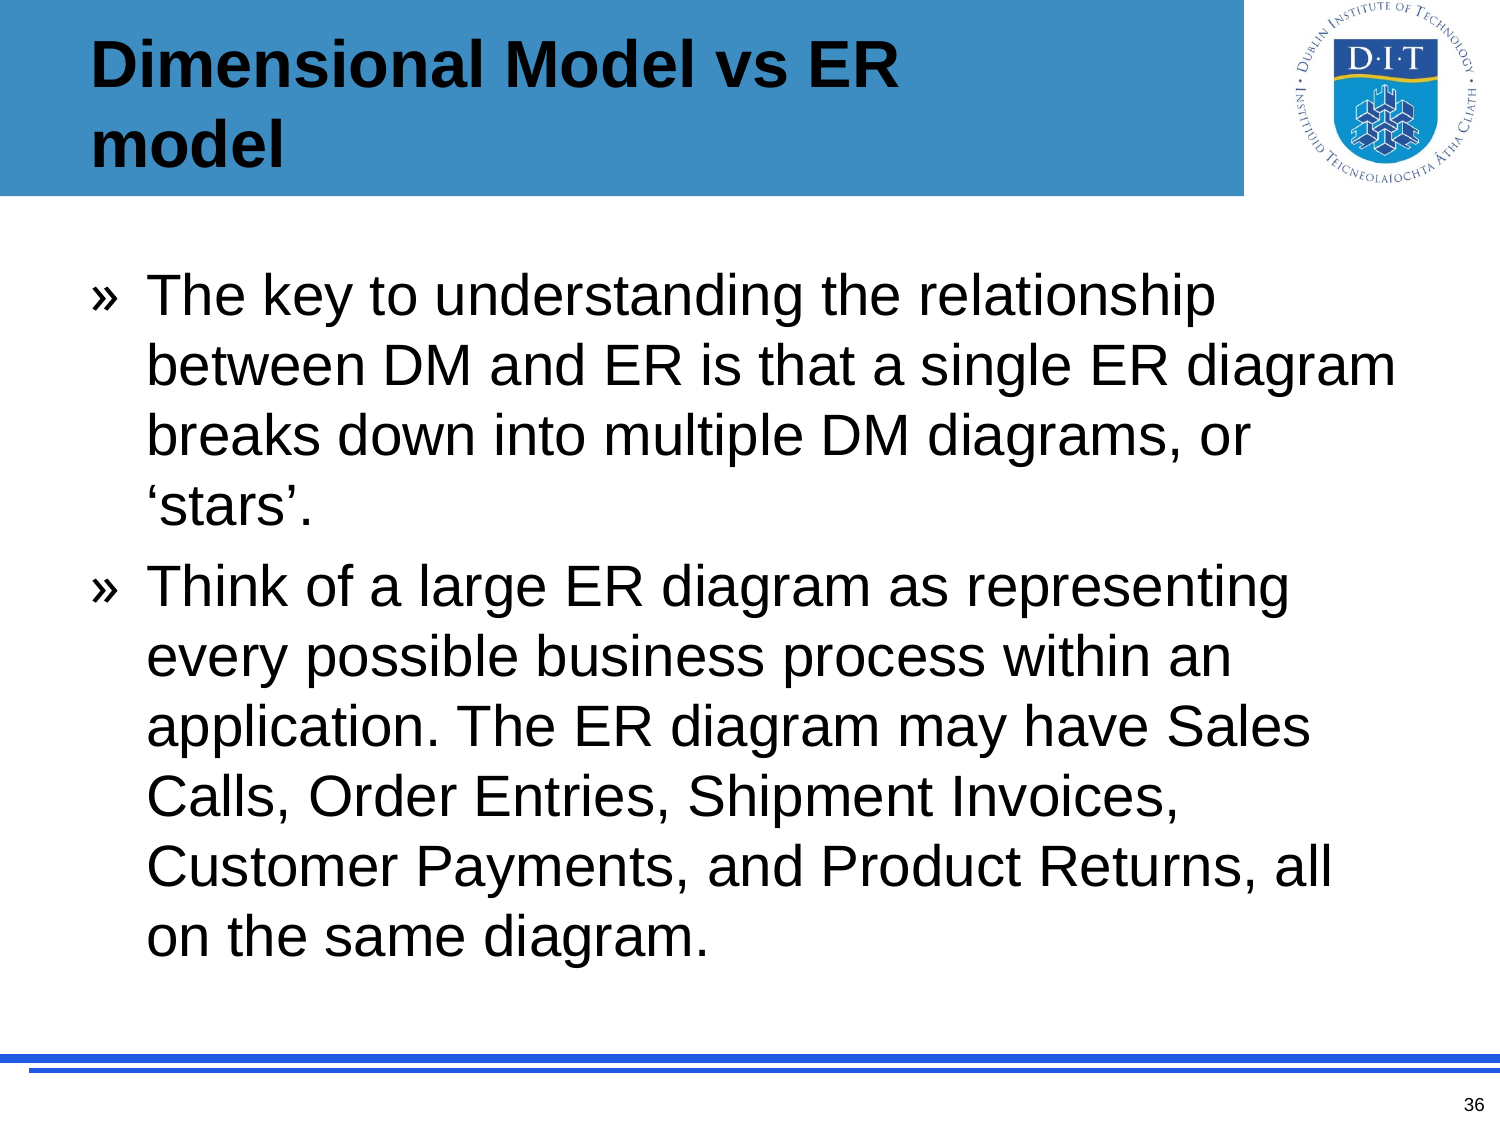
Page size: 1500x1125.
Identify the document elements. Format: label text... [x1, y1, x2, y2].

slide_number 36 [1149, 1084, 1500, 1125]
list The key to understanding the relationship between DM and ER is that a single ER diagram breaks down into multiple DM diagrams, or ‘stars’. Think of a large ER diagram as representing every possible business process within an application. The ER diagram may have Sales Calls, Order Entries, Shipment Invoices, Customer Payments, and Product Returns, all on the same diagram. [74, 249, 1426, 1051]
picture [1293, 0, 1478, 185]
title Dimensional Model vs ER model [74, 18, 1105, 182]
